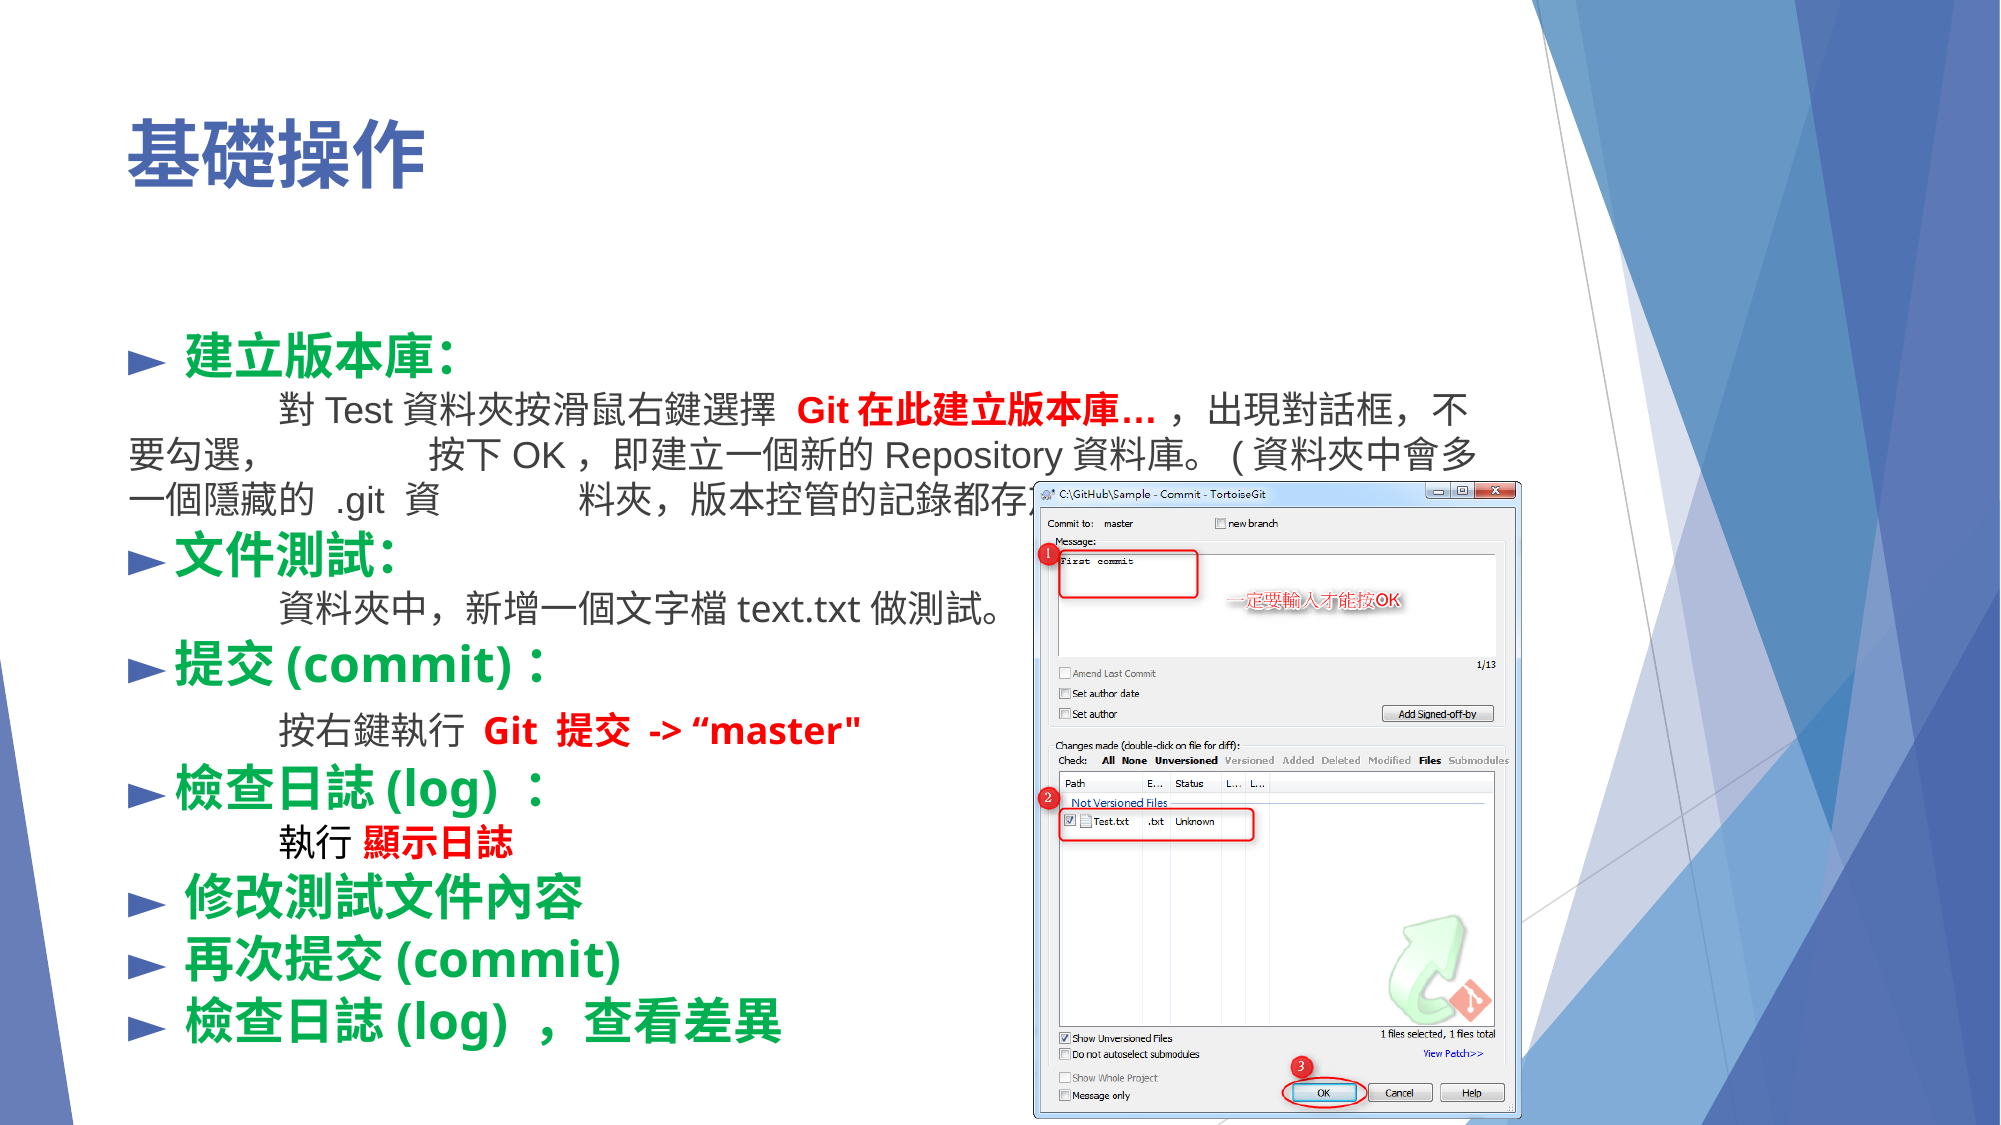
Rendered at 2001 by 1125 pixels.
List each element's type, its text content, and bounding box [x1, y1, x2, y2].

list 建立版本庫： 對Test資料夾按滑鼠右鍵選擇 Git在此建立版本庫… ，出現對話框，不要勾選， 按下OK，即建立一個新的Repository資料庫。(資料夾中會多一個隱藏的 .git 資 料夾，版本控管的記錄都存放在這個資料夾中) 文件測試： 資料夾中，新增一個文字檔text.txt做測試。 提交(commit)： 按右鍵執行 Git 提交 -> “master" 檢查日誌(log) ： 執行 顯示日誌 修改測試文件內容 再次提交(commit) 檢查日誌(log) ，查看差異 [111, 316, 1522, 1113]
title 基礎操作 [111, 99, 1522, 316]
picture [1033, 481, 1522, 1119]
